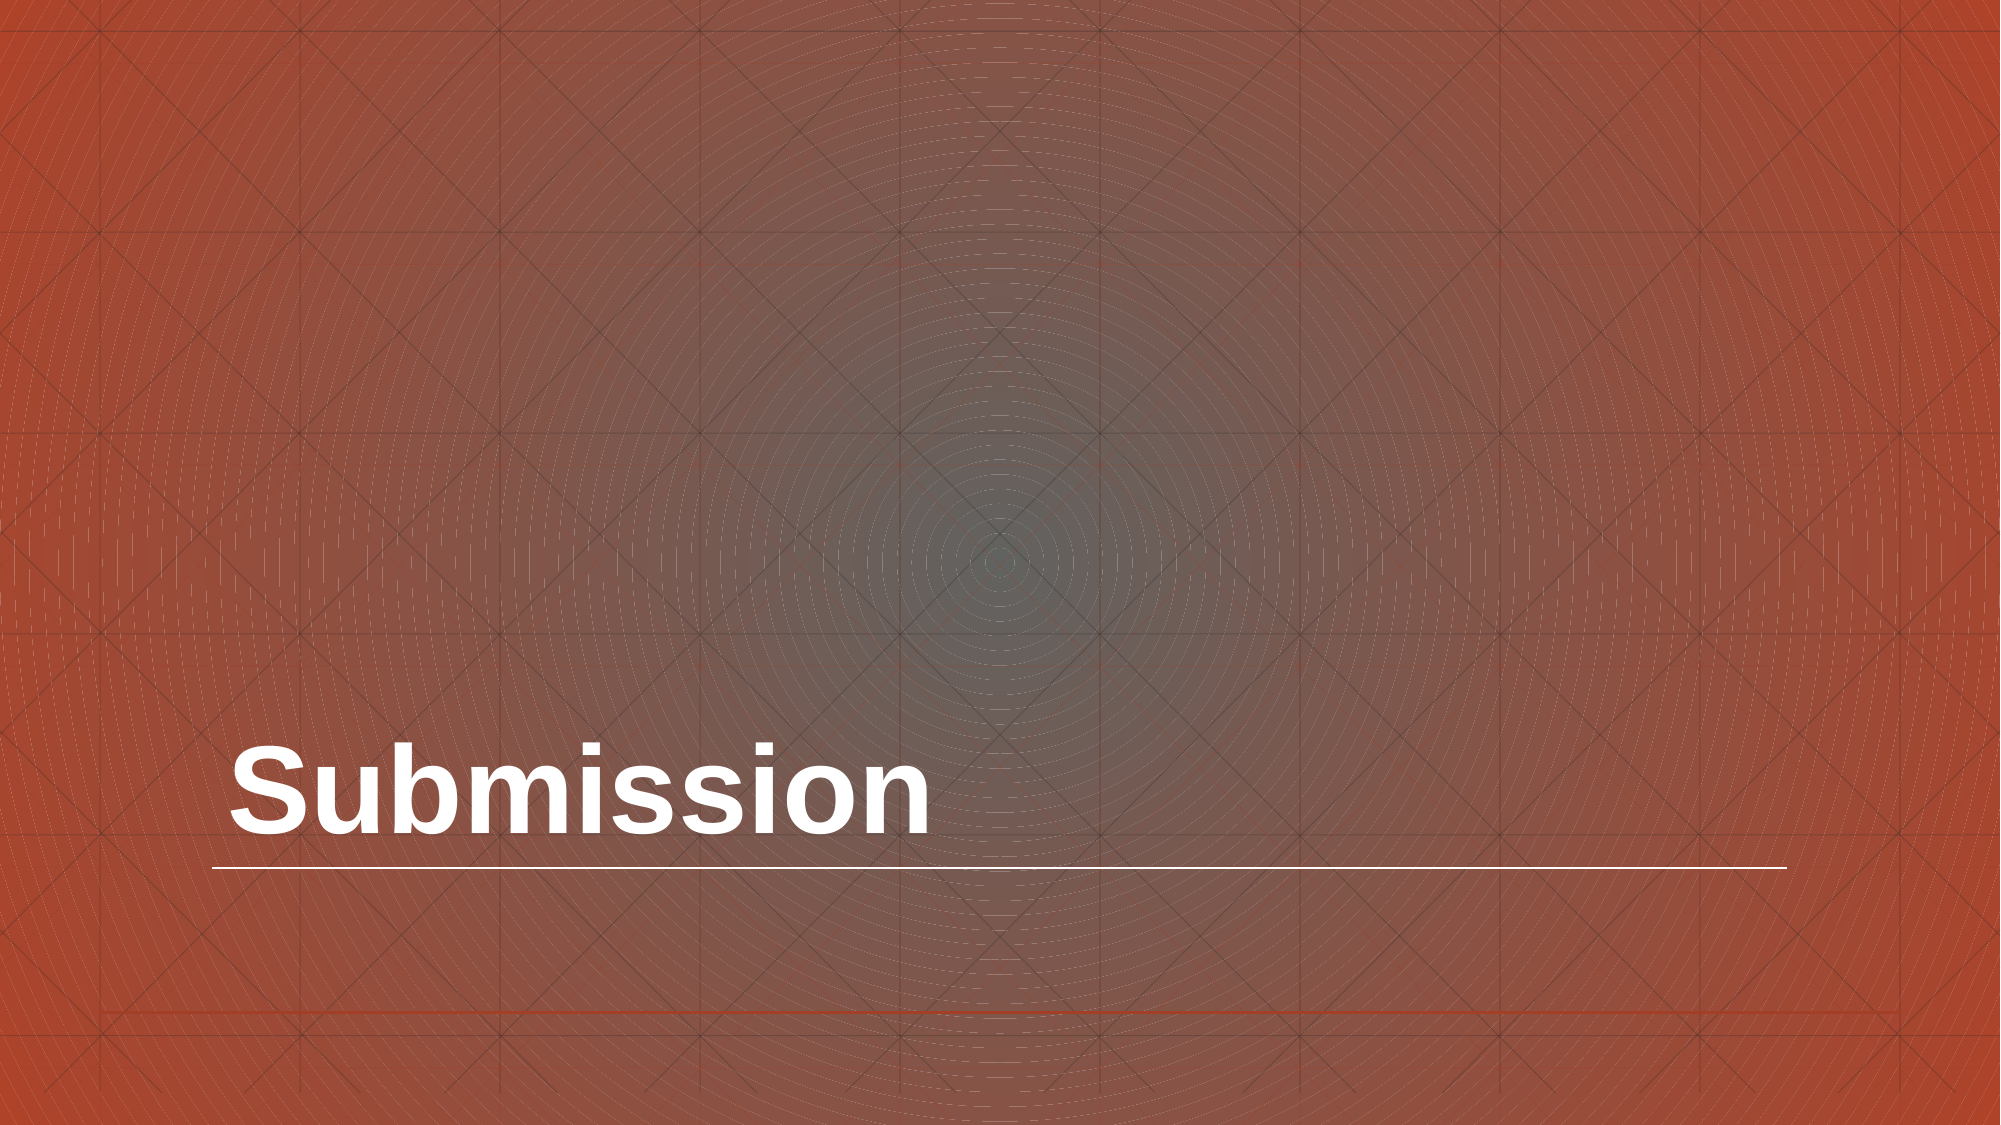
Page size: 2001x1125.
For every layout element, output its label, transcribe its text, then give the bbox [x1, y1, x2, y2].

title Submission [212, 416, 1788, 867]
